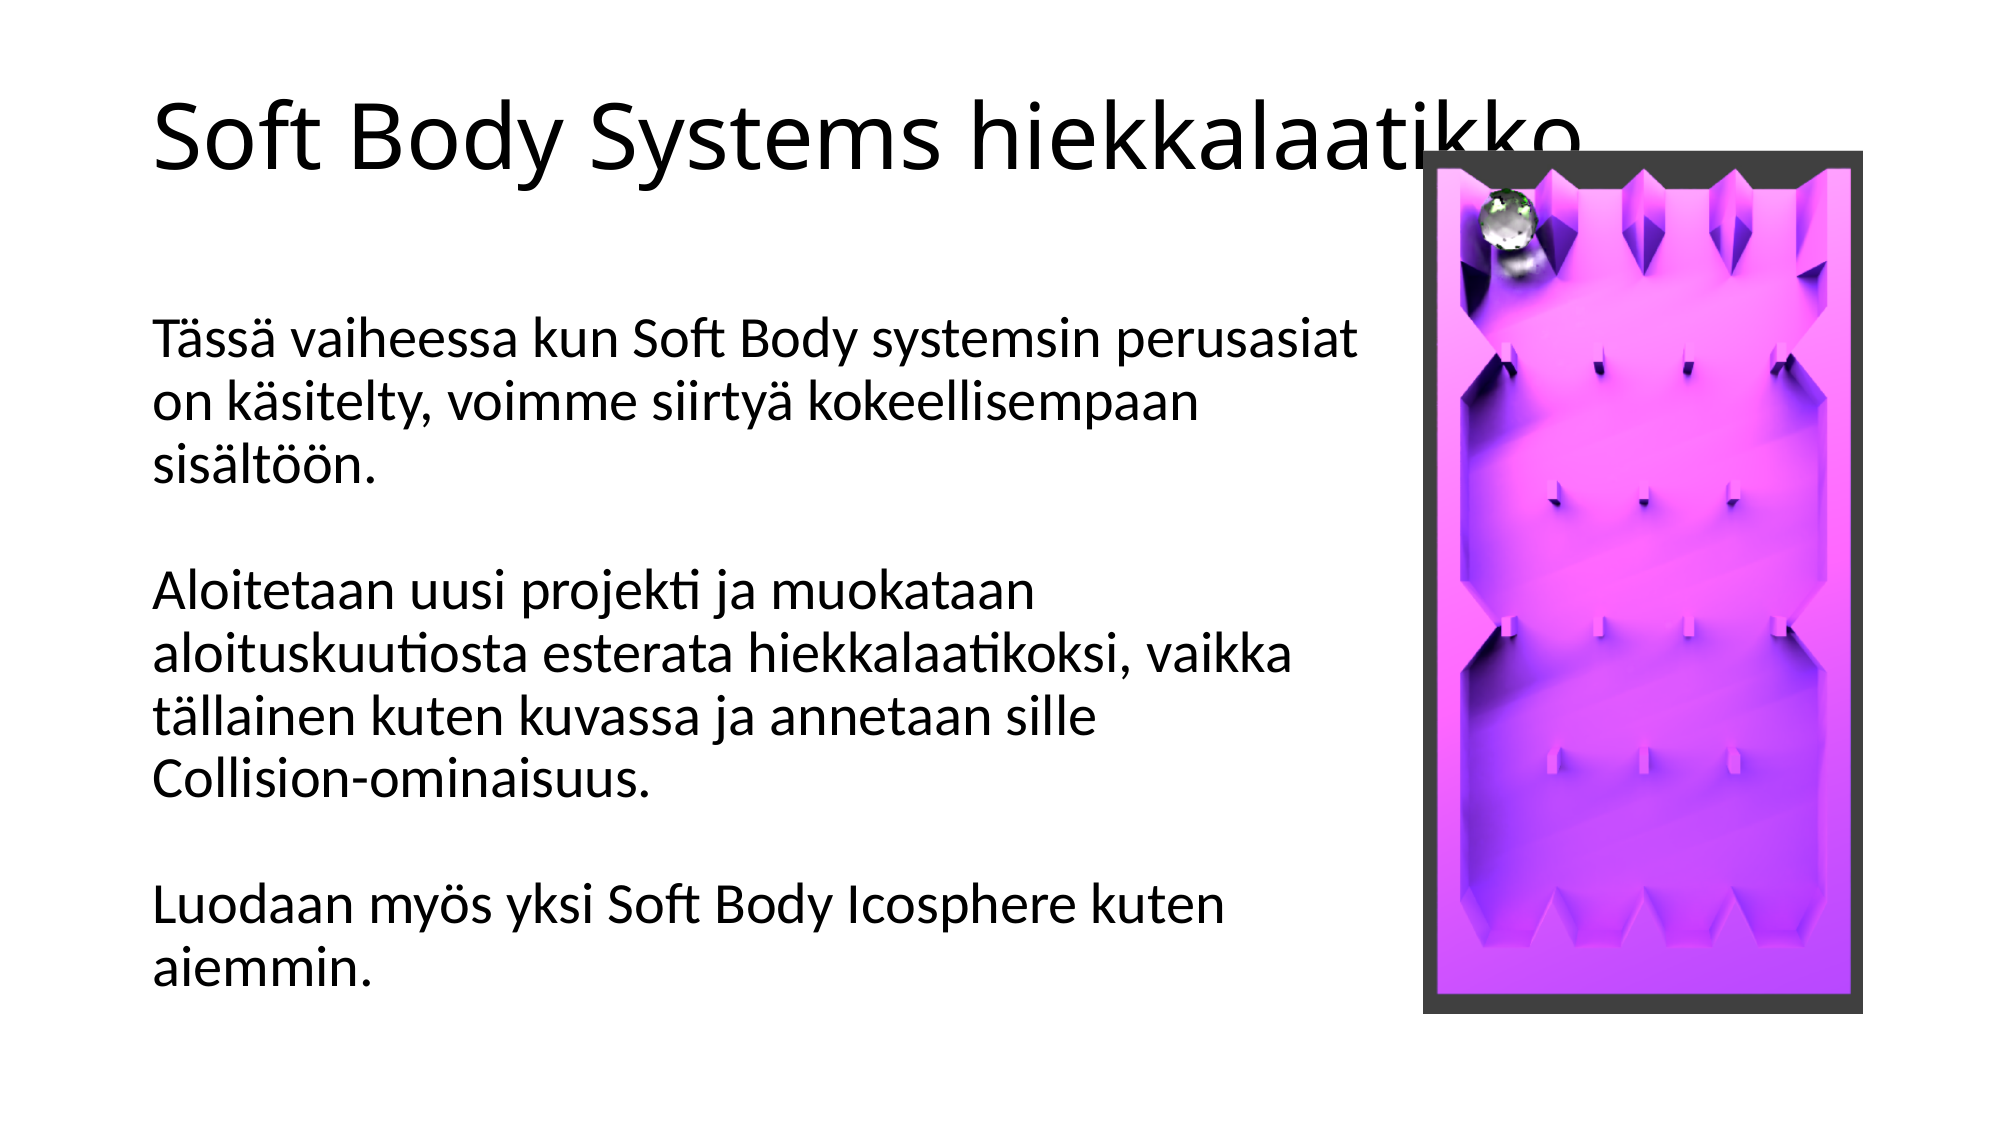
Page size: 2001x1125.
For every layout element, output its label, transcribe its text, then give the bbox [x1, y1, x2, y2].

title Soft Body Systems hiekkalaatikko [137, 59, 1863, 219]
list Tässä vaiheessa kun Soft Body systemsin perusasiat on käsitelty, voimme siirtyä kokeellisempaan sisältöön. Aloitetaan uusi projekti ja muokataan aloituskuutiosta esterata hiekkalaatikoksi, vaikka tällainen kuten kuvassa ja annetaan sille Collision-ominaisuus. Luodaan myös yksi Soft Body Icosphere kuten aiemmin. [137, 299, 1423, 1014]
picture [1210, 151, 2000, 1014]
